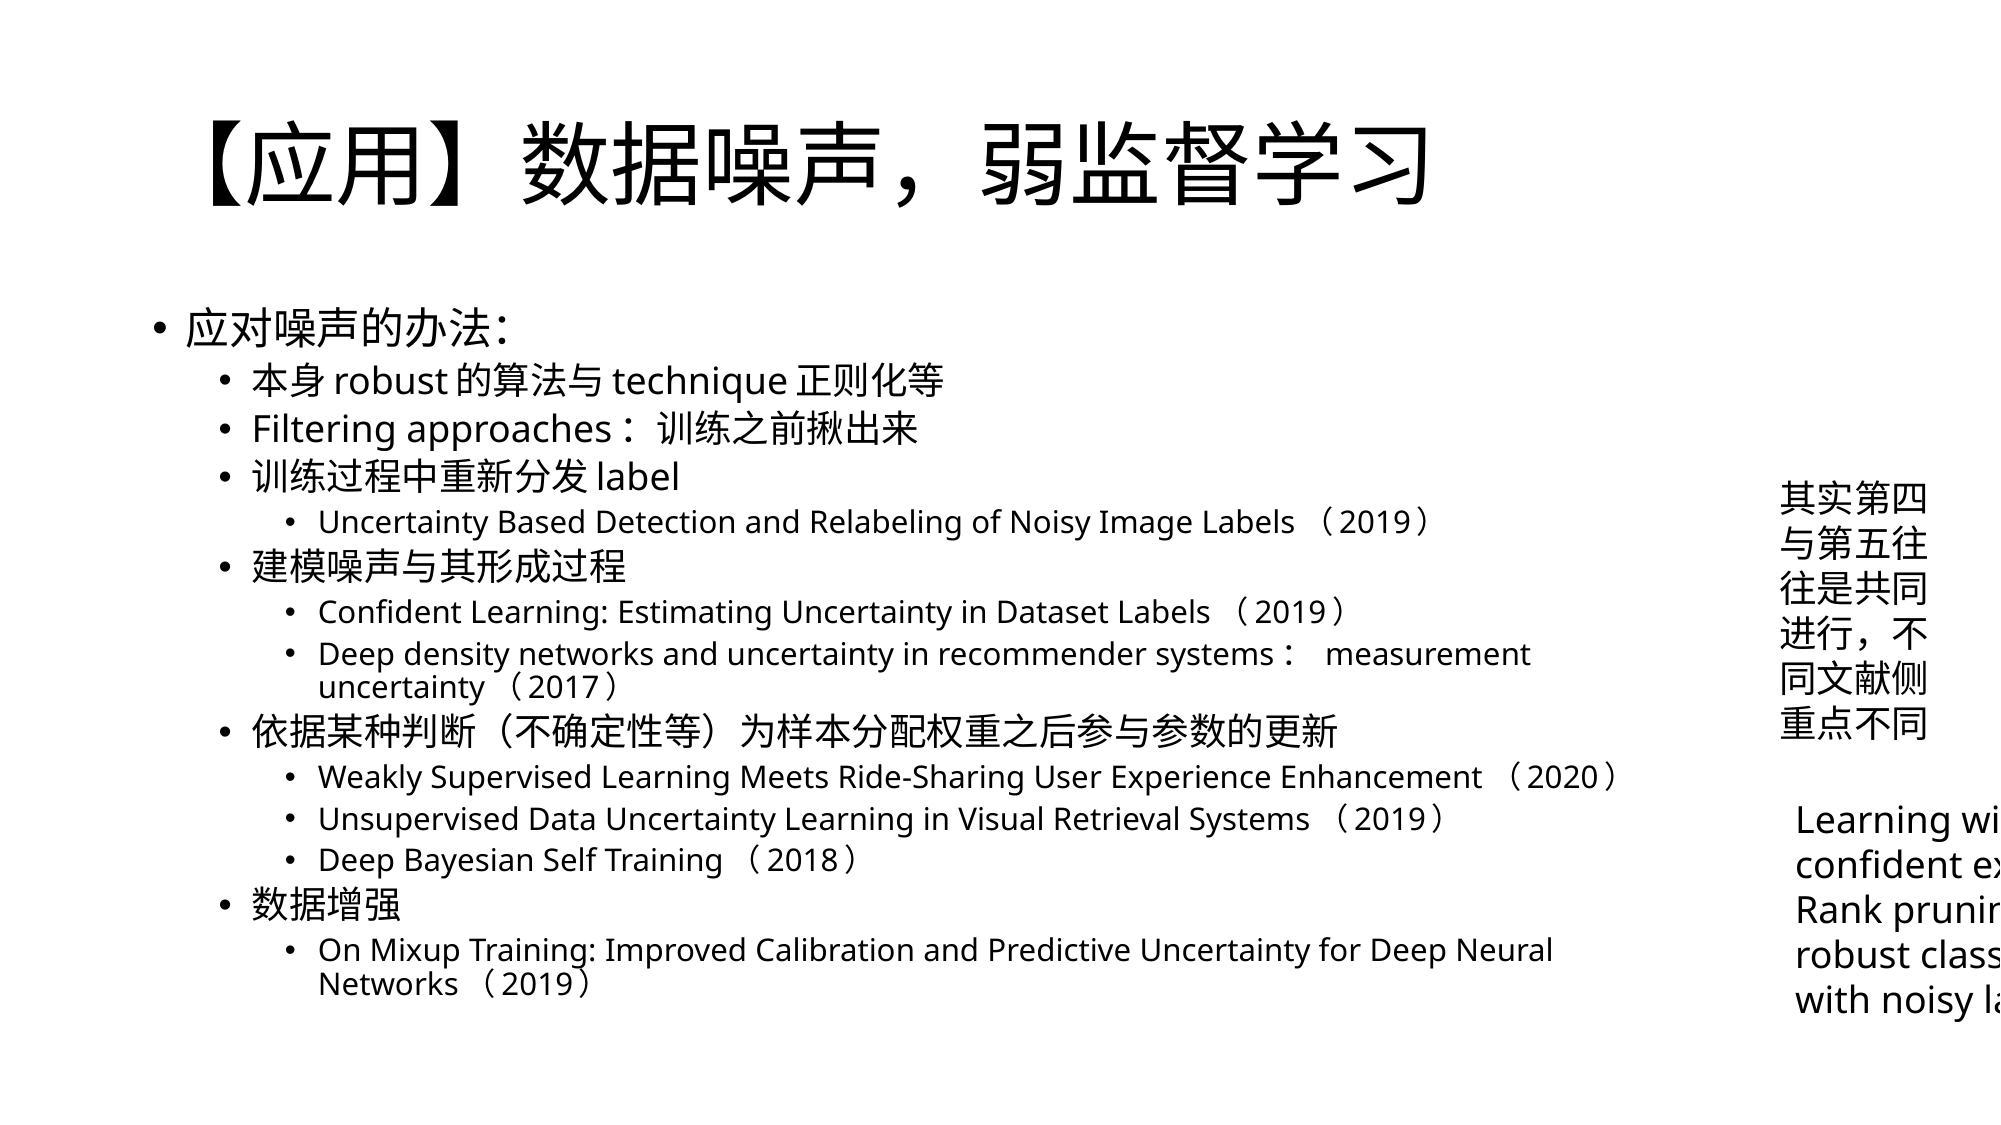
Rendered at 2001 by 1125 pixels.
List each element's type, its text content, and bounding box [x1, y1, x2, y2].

list 应对噪声的办法： 本身robust的算法与technique正则化等 Filtering approaches：训练之前揪出来 训练过程中重新分发label Uncertainty Based Detection and Relabeling of Noisy Image Labels（2019） 建模噪声与其形成过程 Confident Learning: Estimating Uncertainty in Dataset Labels（2019） Deep density networks and uncertainty in recommender systems： measurement uncertainty（2017） 依据某种判断（不确定性等）为样本分配权重之后参与参数的更新 Weakly Supervised Learning Meets Ride-Sharing User Experience Enhancement（2020） Unsupervised Data Uncertainty Learning in Visual Retrieval Systems（2019） Deep Bayesian Self Training（2018） 数据增强 On Mixup Training: Improved Calibration and Predictive Uncertainty for Deep Neural Networks（2019） [137, 299, 1863, 1014]
text_box 其实第四与第五往往是共同进行，不同文献侧重点不同 [1764, 467, 1961, 753]
text_box Learning with confident examples: Rank pruning for robust classification with noisy labels [1780, 789, 2000, 1029]
title 【应用】数据噪声，弱监督学习 [137, 59, 1863, 278]
